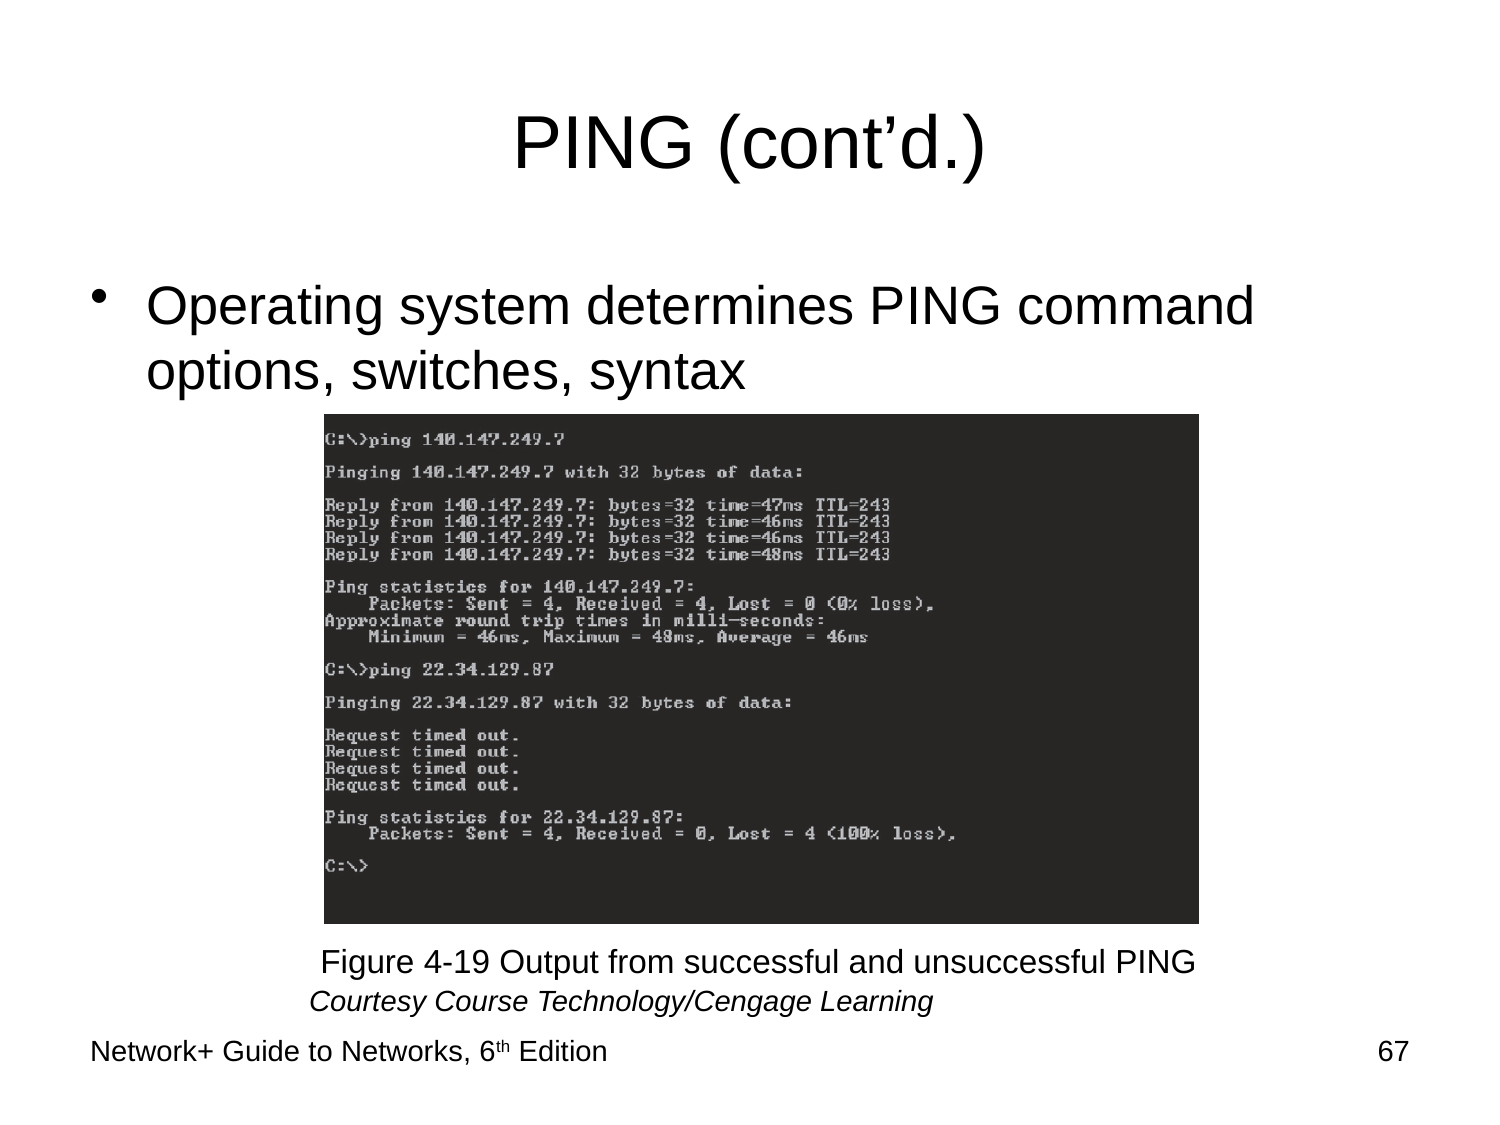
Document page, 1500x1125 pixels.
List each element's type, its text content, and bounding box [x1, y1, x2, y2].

picture [312, 405, 1207, 934]
text_box Courtesy Course Technology/Cengage Learning [294, 975, 950, 1025]
title PING (cont’d.) [75, 45, 1425, 233]
footer Network+ Guide to Networks, 6th Edition [74, 1024, 988, 1103]
slide_number 67 [1074, 1024, 1426, 1103]
list Operating system determines PING command options, switches, syntax [75, 262, 1425, 1005]
text_box Figure 4-19 Output from successful and unsuccessful PING [305, 933, 1213, 988]
